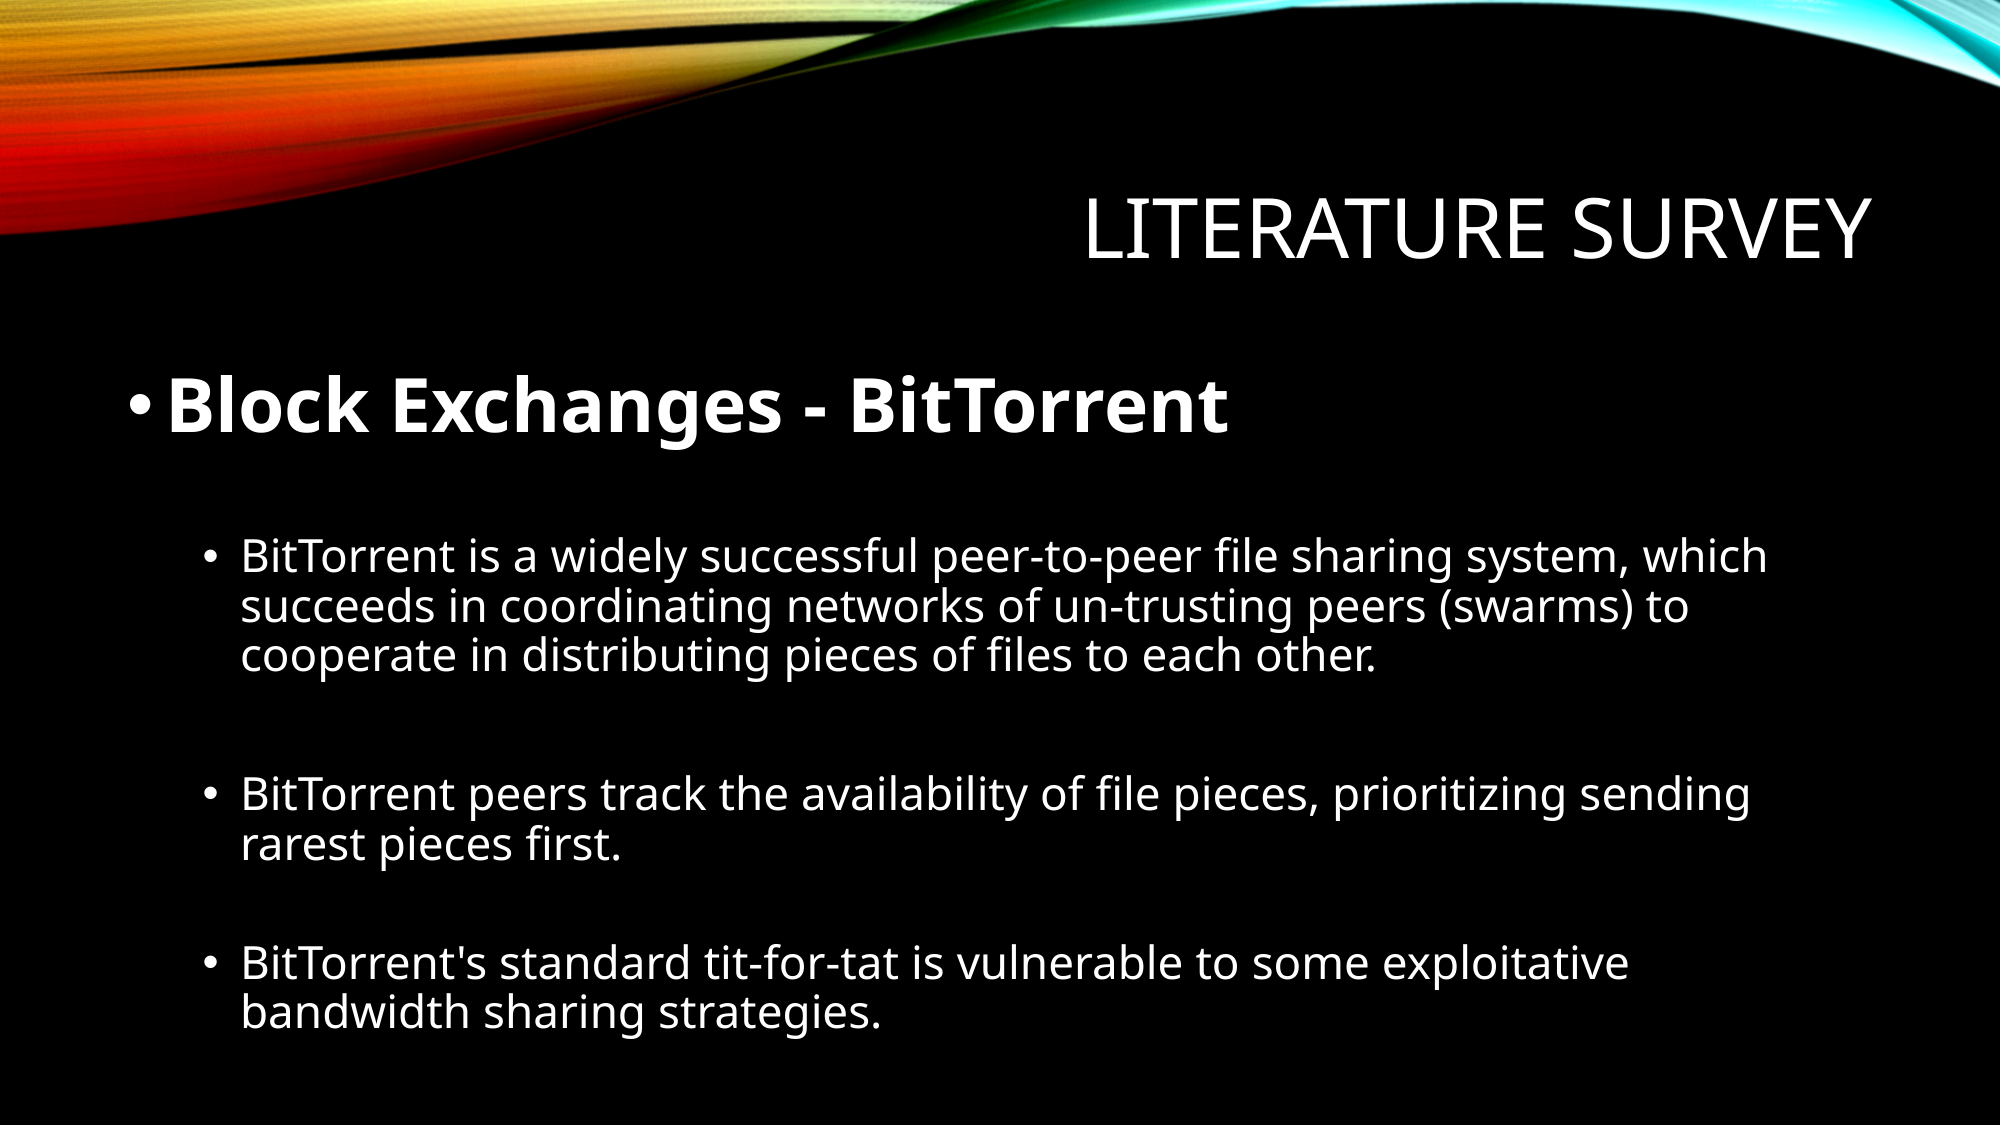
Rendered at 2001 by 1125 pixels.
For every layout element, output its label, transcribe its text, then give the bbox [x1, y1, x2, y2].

picture [0, 0, 2000, 237]
title Literature survey [474, 125, 1888, 338]
list Block Exchanges - BitTorrent BitTorrent is a widely successful peer-to-peer file sharing system, which succeeds in coordinating networks of un-trusting peers (swarms) to cooperate in distributing pieces of files to each other. BitTorrent peers track the availability of file pieces, prioritizing sending rarest pieces first. BitTorrent's standard tit-for-tat is vulnerable to some exploitative bandwidth sharing strategies. [112, 360, 1888, 1021]
